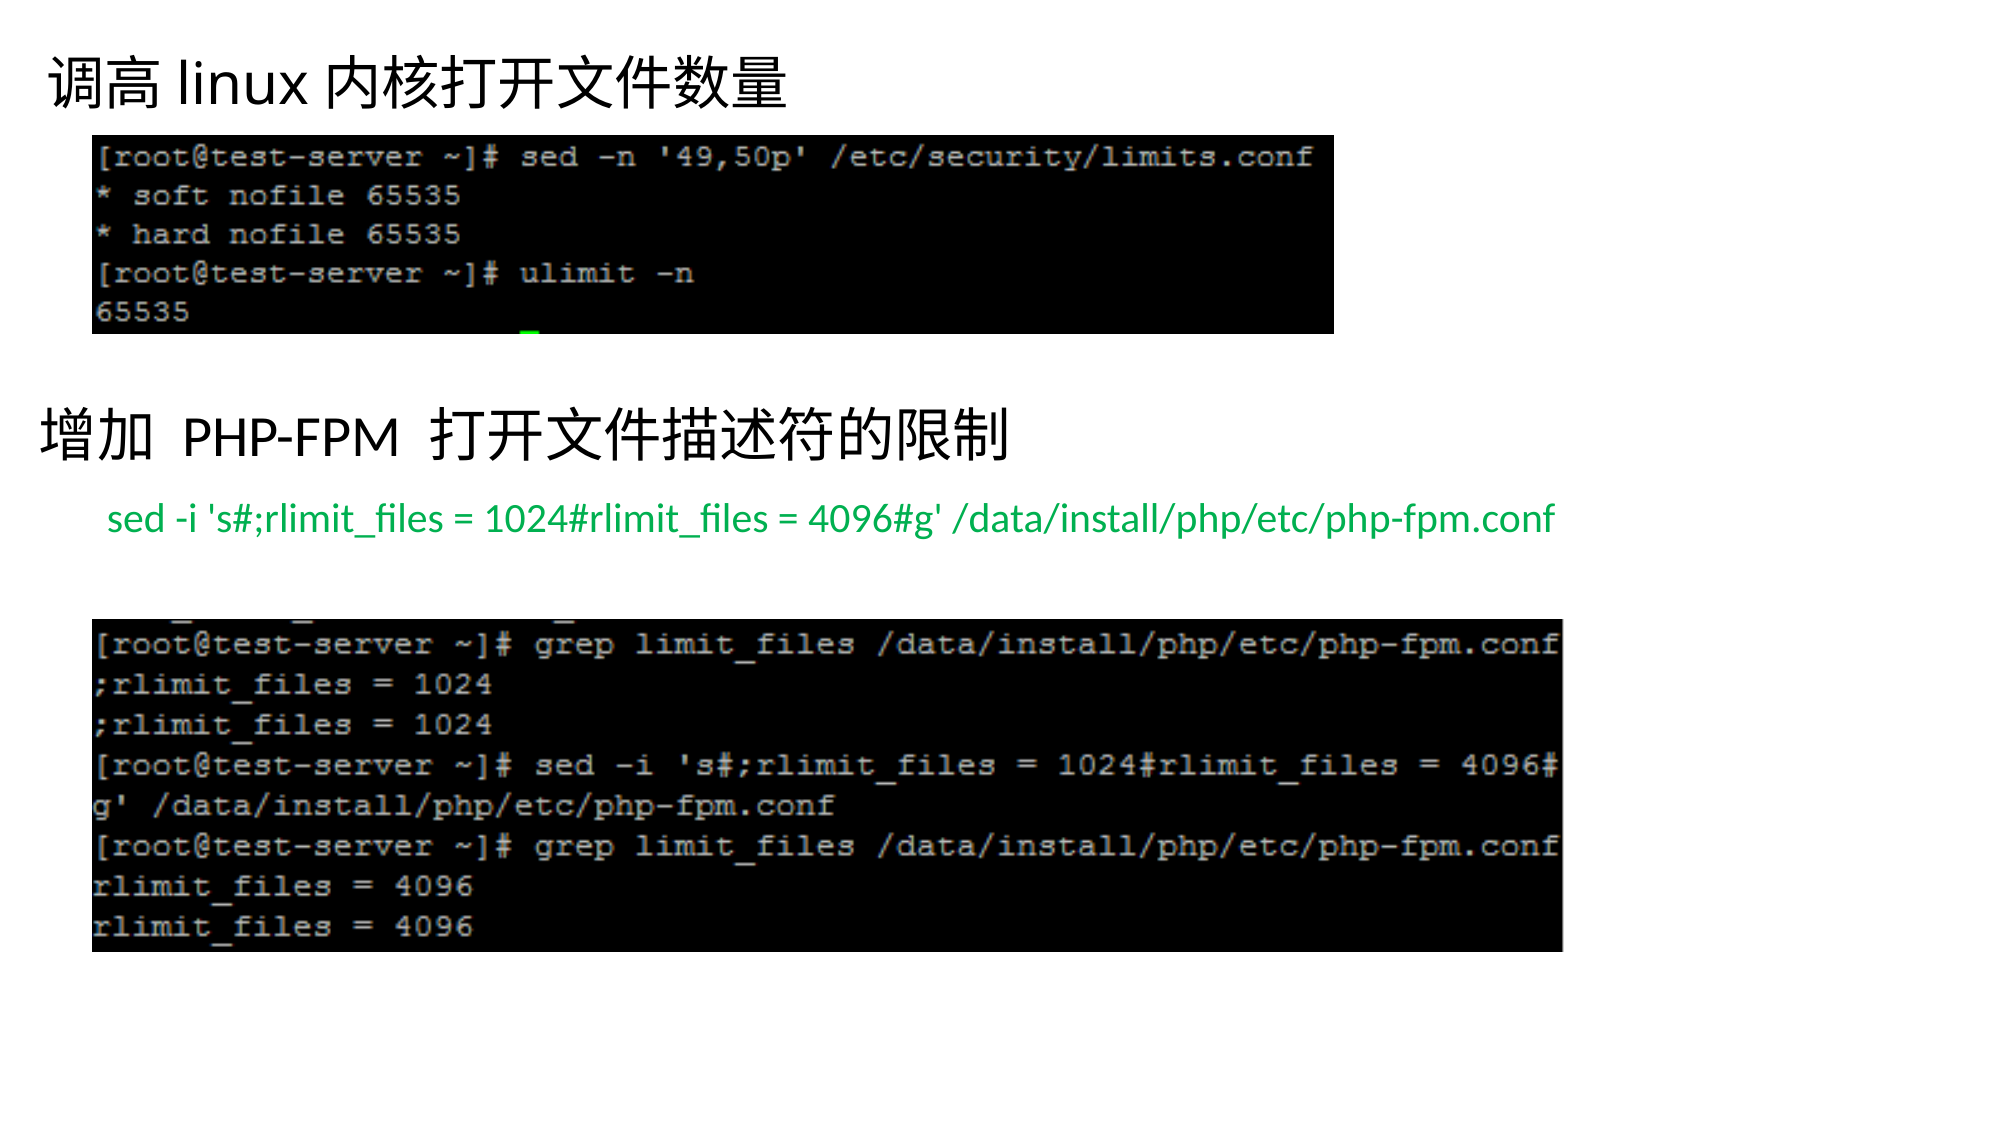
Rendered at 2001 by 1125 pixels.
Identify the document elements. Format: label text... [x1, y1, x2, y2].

title 调高linux内核打开文件数量 [31, 35, 1757, 136]
text_box 增加 PHP-FPM 打开文件描述符的限制 [24, 390, 1026, 476]
picture [91, 619, 1566, 952]
text_box sed -i 's#;rlimit_files = 1024#rlimit_files = 4096#g' /data/install/php/etc/php-fpm.conf [92, 483, 1692, 548]
picture [91, 135, 1334, 334]
